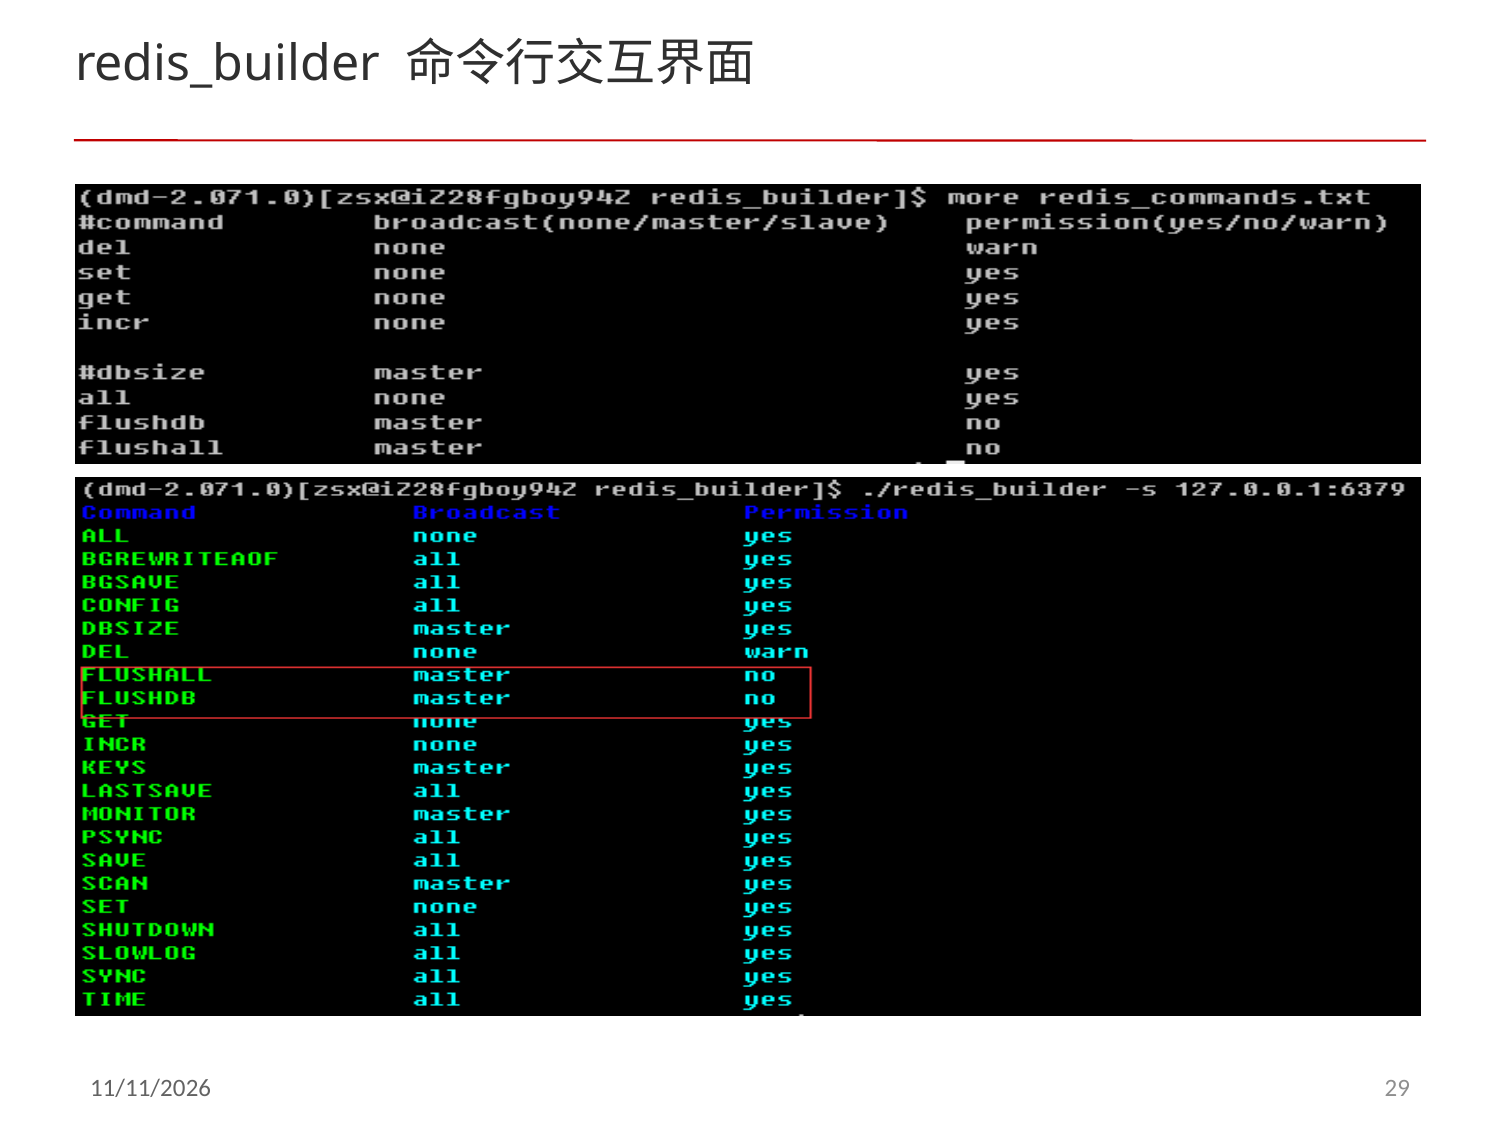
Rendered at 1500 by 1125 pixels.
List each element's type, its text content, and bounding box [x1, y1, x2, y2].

title redis_builder 命令行交互界面 [75, 30, 1235, 136]
picture [74, 477, 1421, 1016]
picture [74, 184, 1421, 465]
